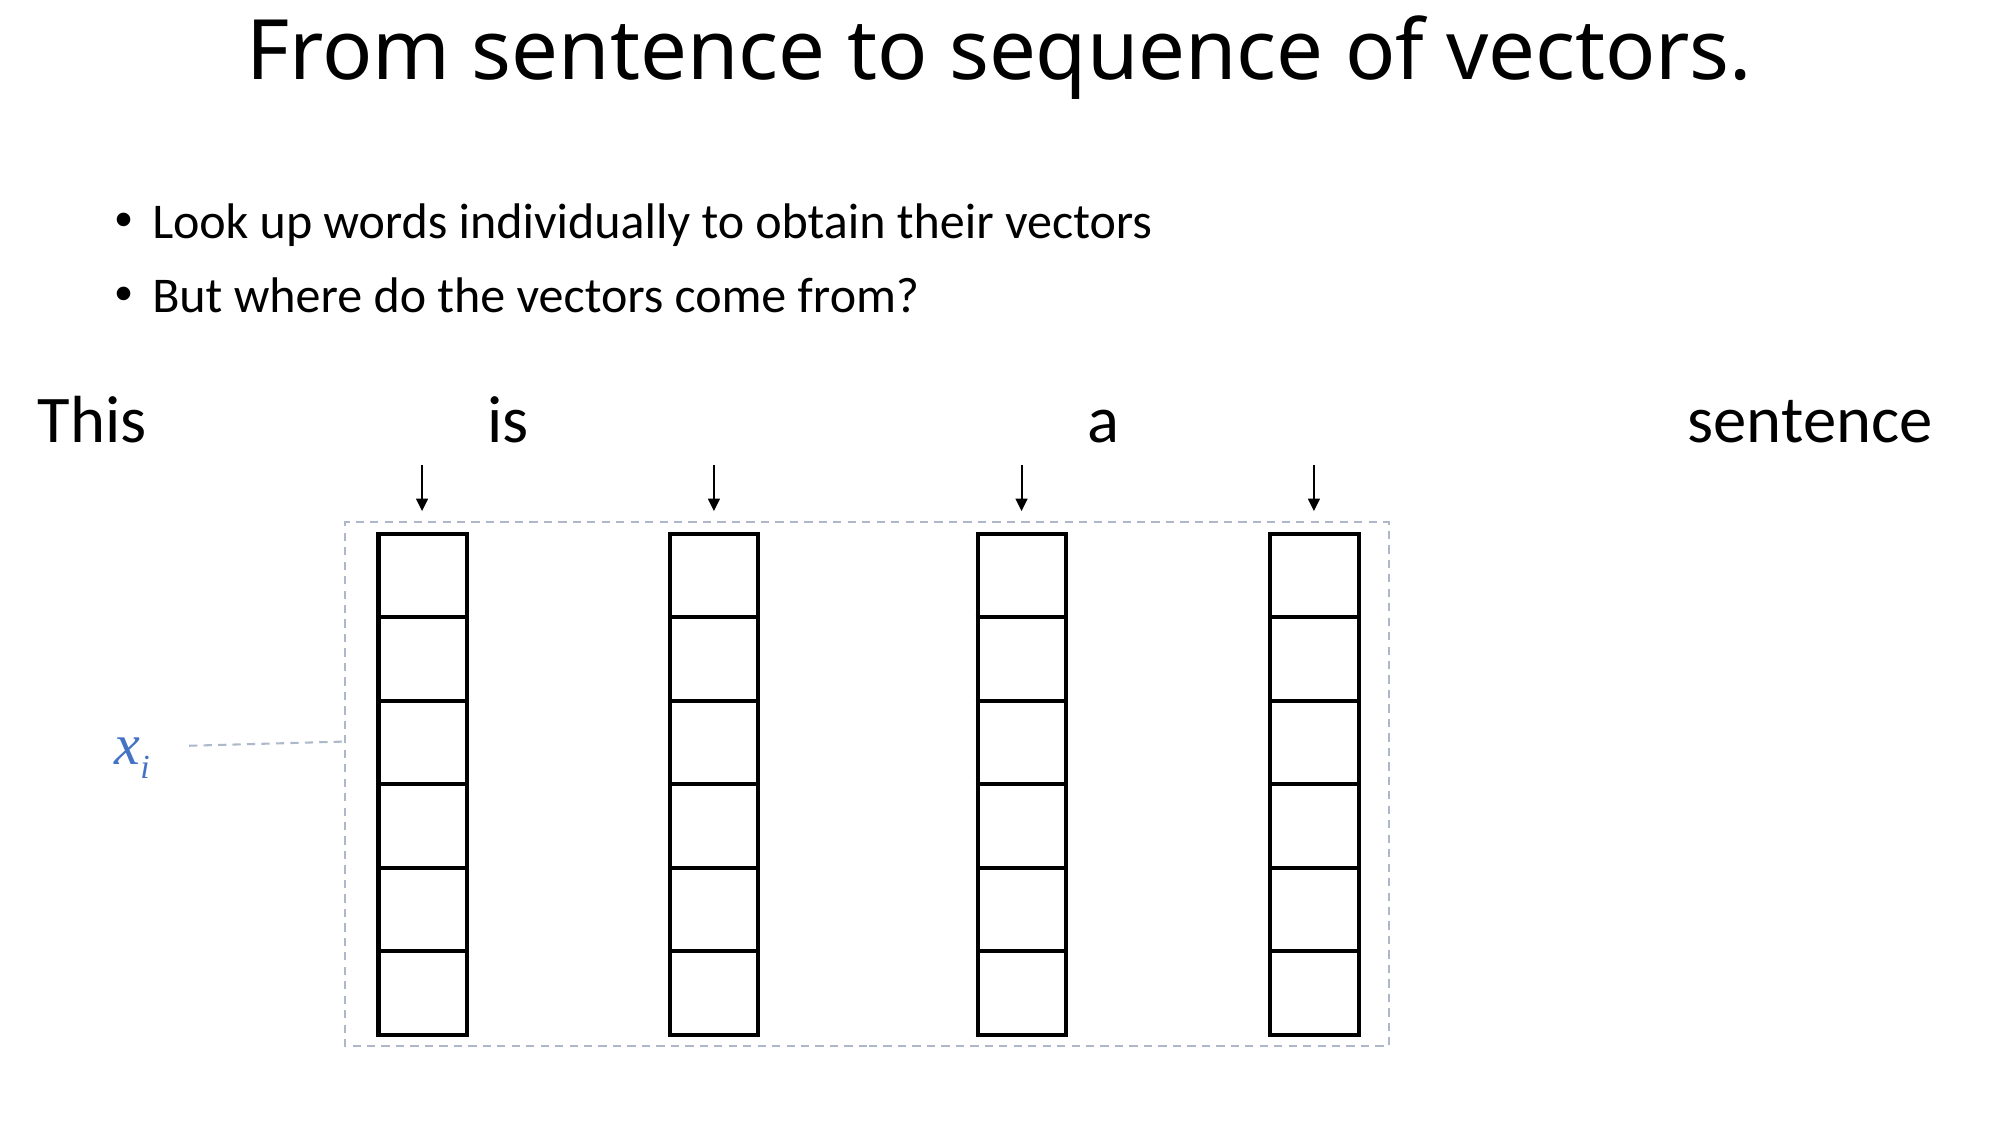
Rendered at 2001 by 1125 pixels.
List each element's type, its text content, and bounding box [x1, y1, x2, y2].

text_box [344, 521, 1390, 1047]
text_box This is a sentence [22, 368, 1948, 464]
text_box xi [99, 698, 190, 793]
list Look up words individually to obtain their vectors But where do the vectors come from? [99, 187, 1900, 347]
title From sentence to sequence of vectors. [0, 0, 2000, 188]
